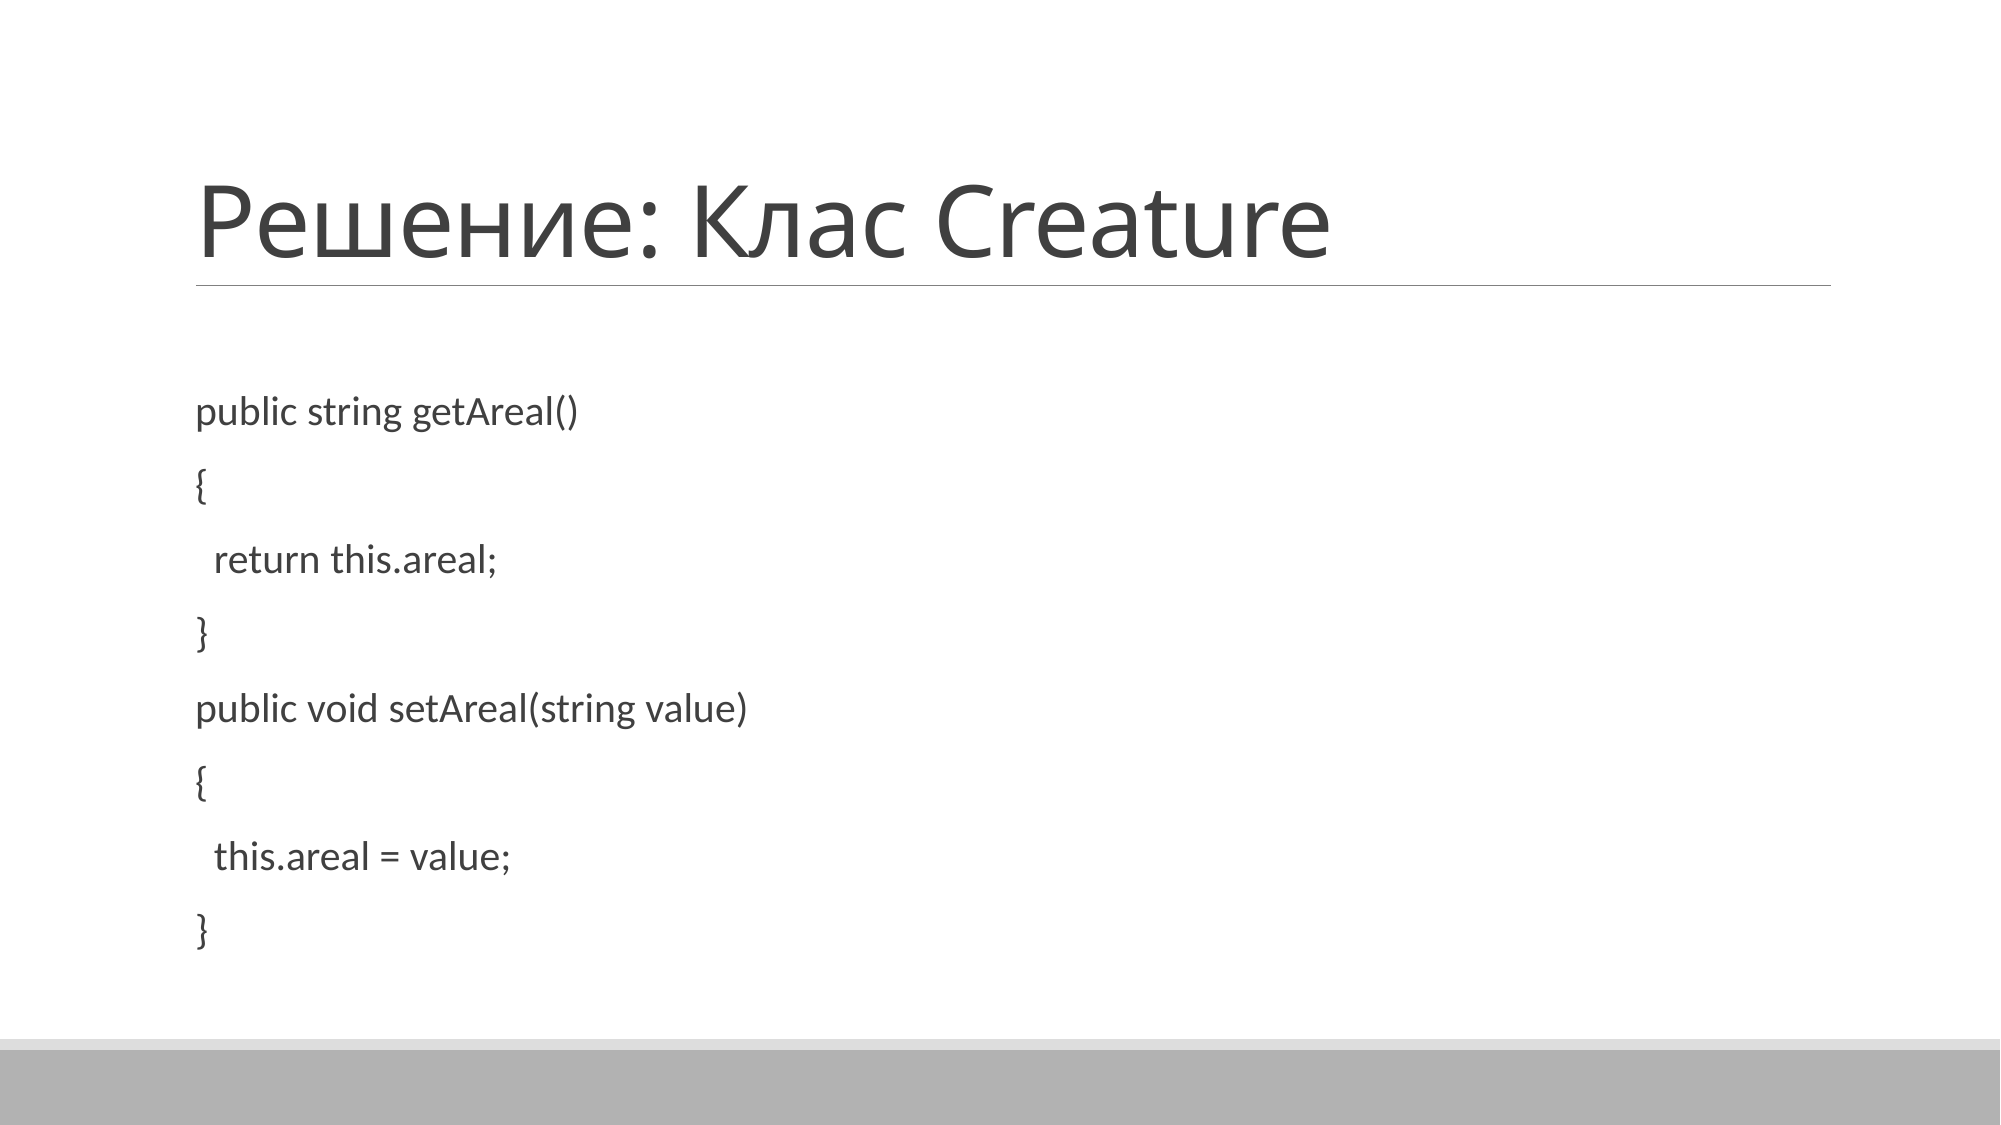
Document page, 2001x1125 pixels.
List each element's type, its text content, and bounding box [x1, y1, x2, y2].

list public string getAreal() { return this.areal; } public void setAreal(string value) { this.areal = value; } [180, 302, 1830, 963]
title Решение: Клас Creature [180, 47, 1830, 285]
